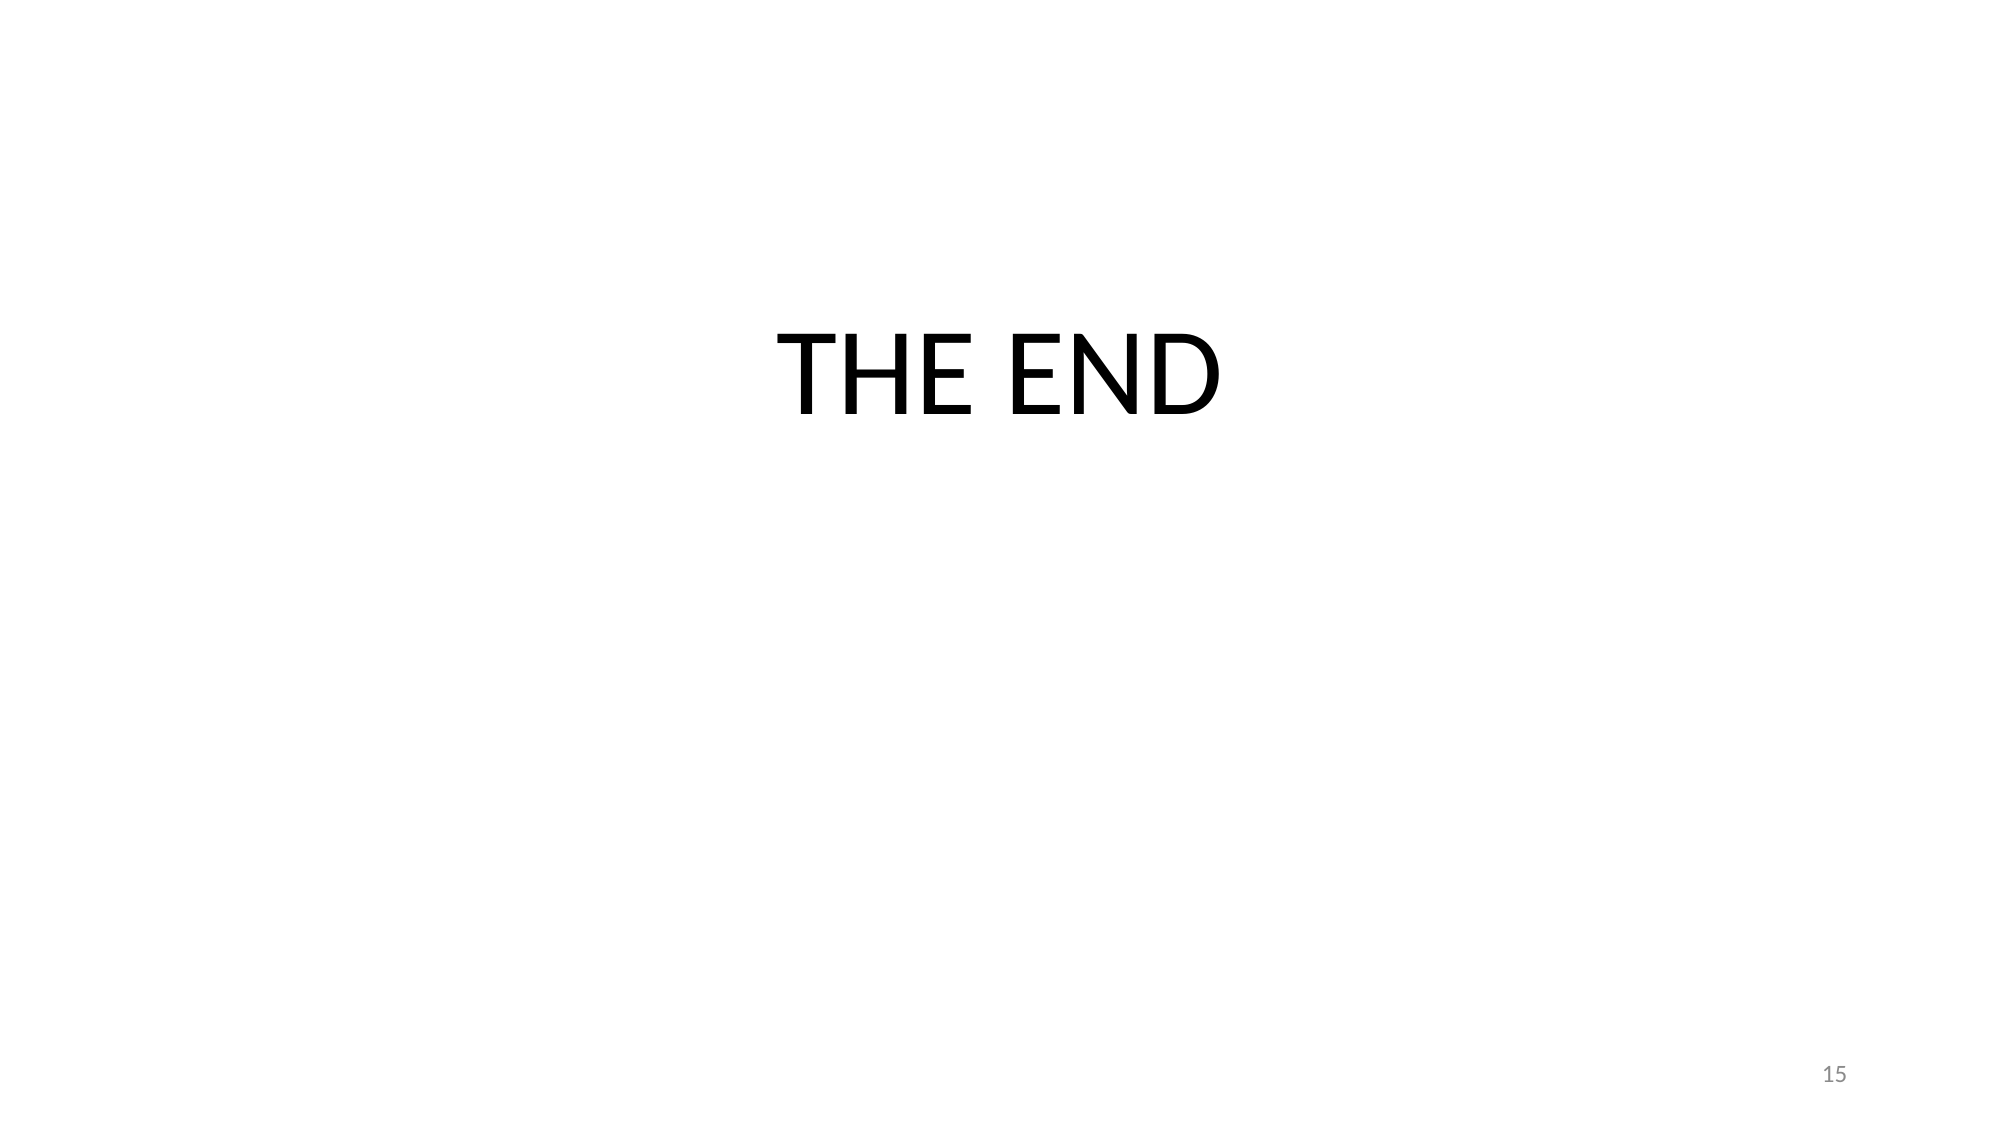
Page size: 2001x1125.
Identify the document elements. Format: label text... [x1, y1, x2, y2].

slide_number 15 [1412, 1042, 1863, 1103]
list THE END [137, 299, 1863, 1014]
